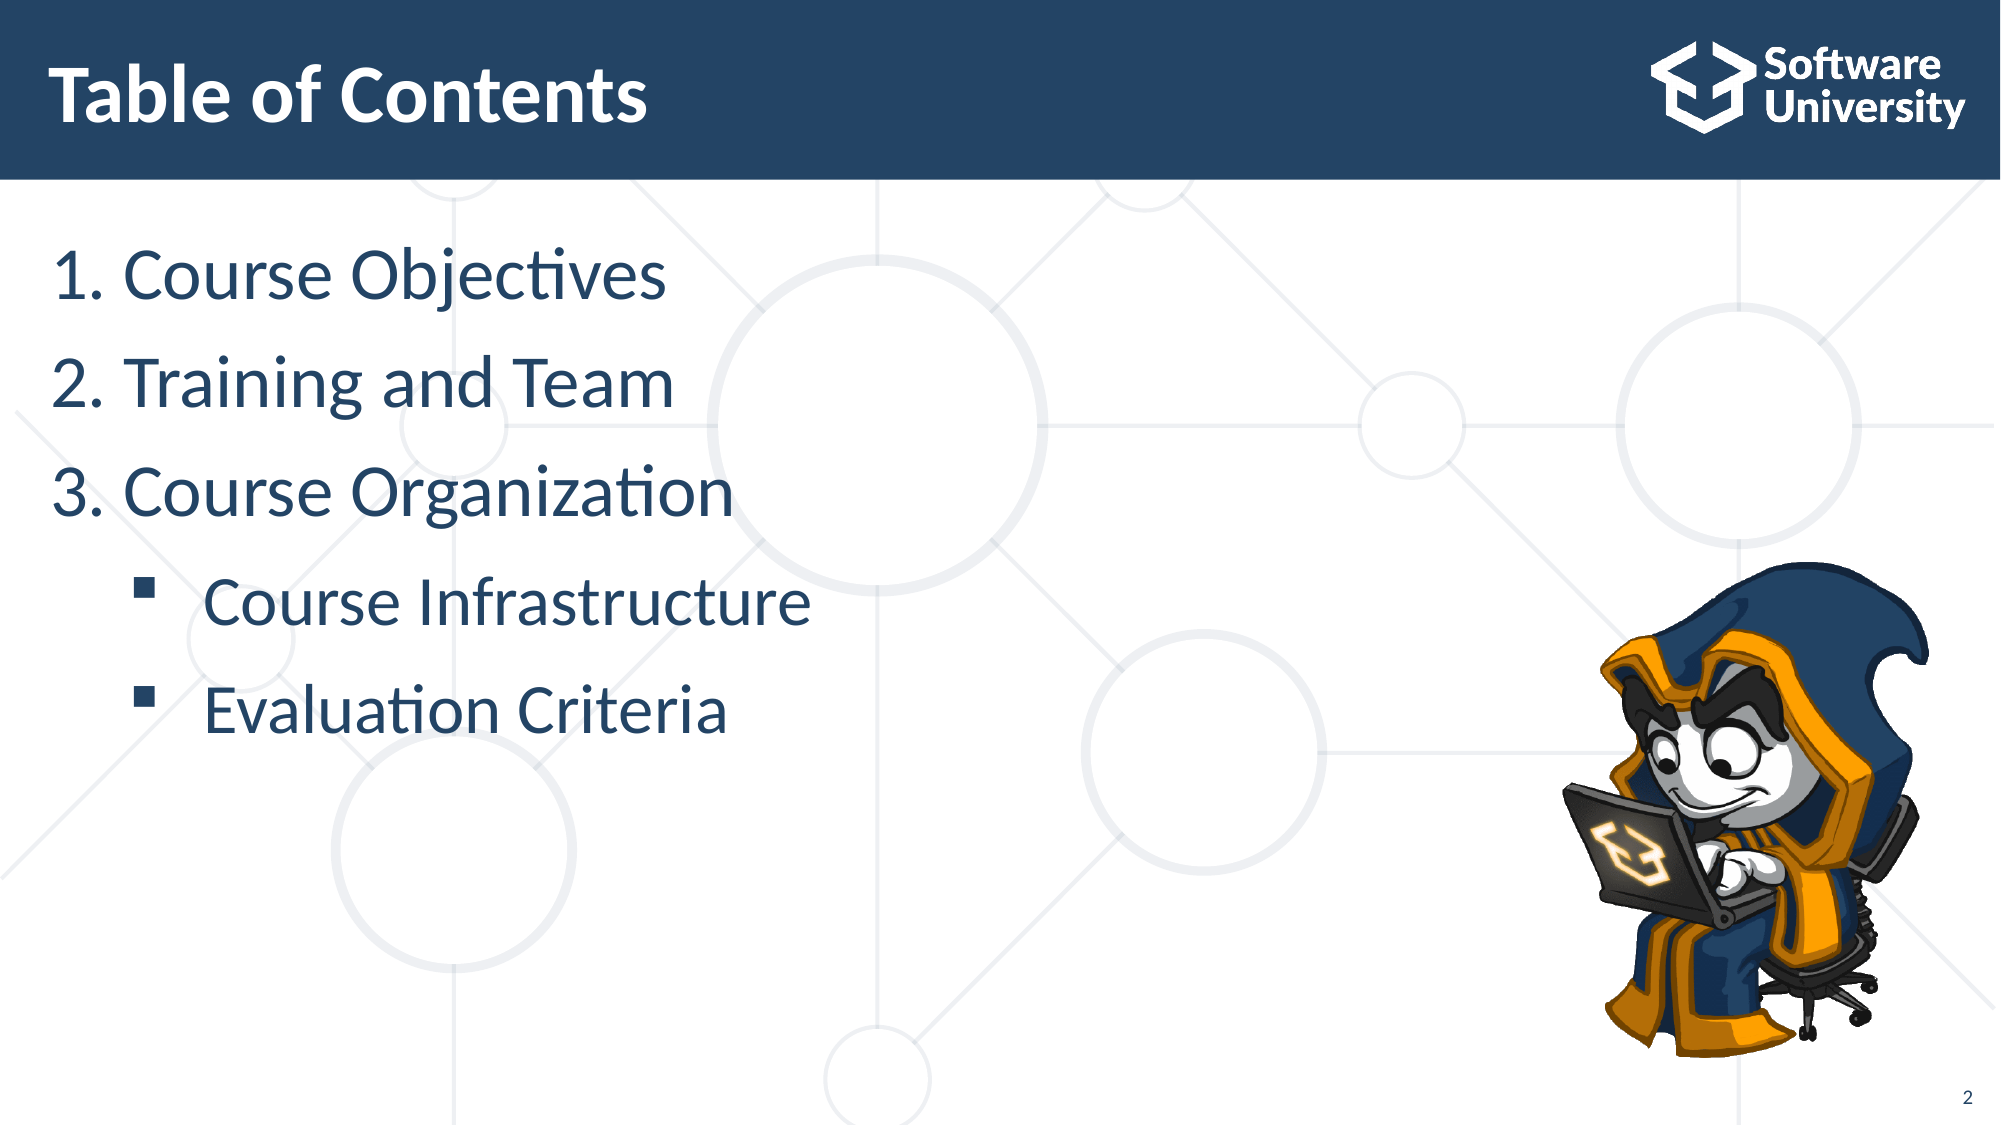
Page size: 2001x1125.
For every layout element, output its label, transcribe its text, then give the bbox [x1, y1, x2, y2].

list Course Objectives Training and Team Course Organization Course Infrastructure Evaluation Criteria [32, 224, 1517, 1080]
picture [1561, 559, 1931, 1059]
slide_number 2 [1927, 1067, 1989, 1117]
title Table of Contents [31, 16, 1625, 162]
picture [1651, 41, 1966, 134]
